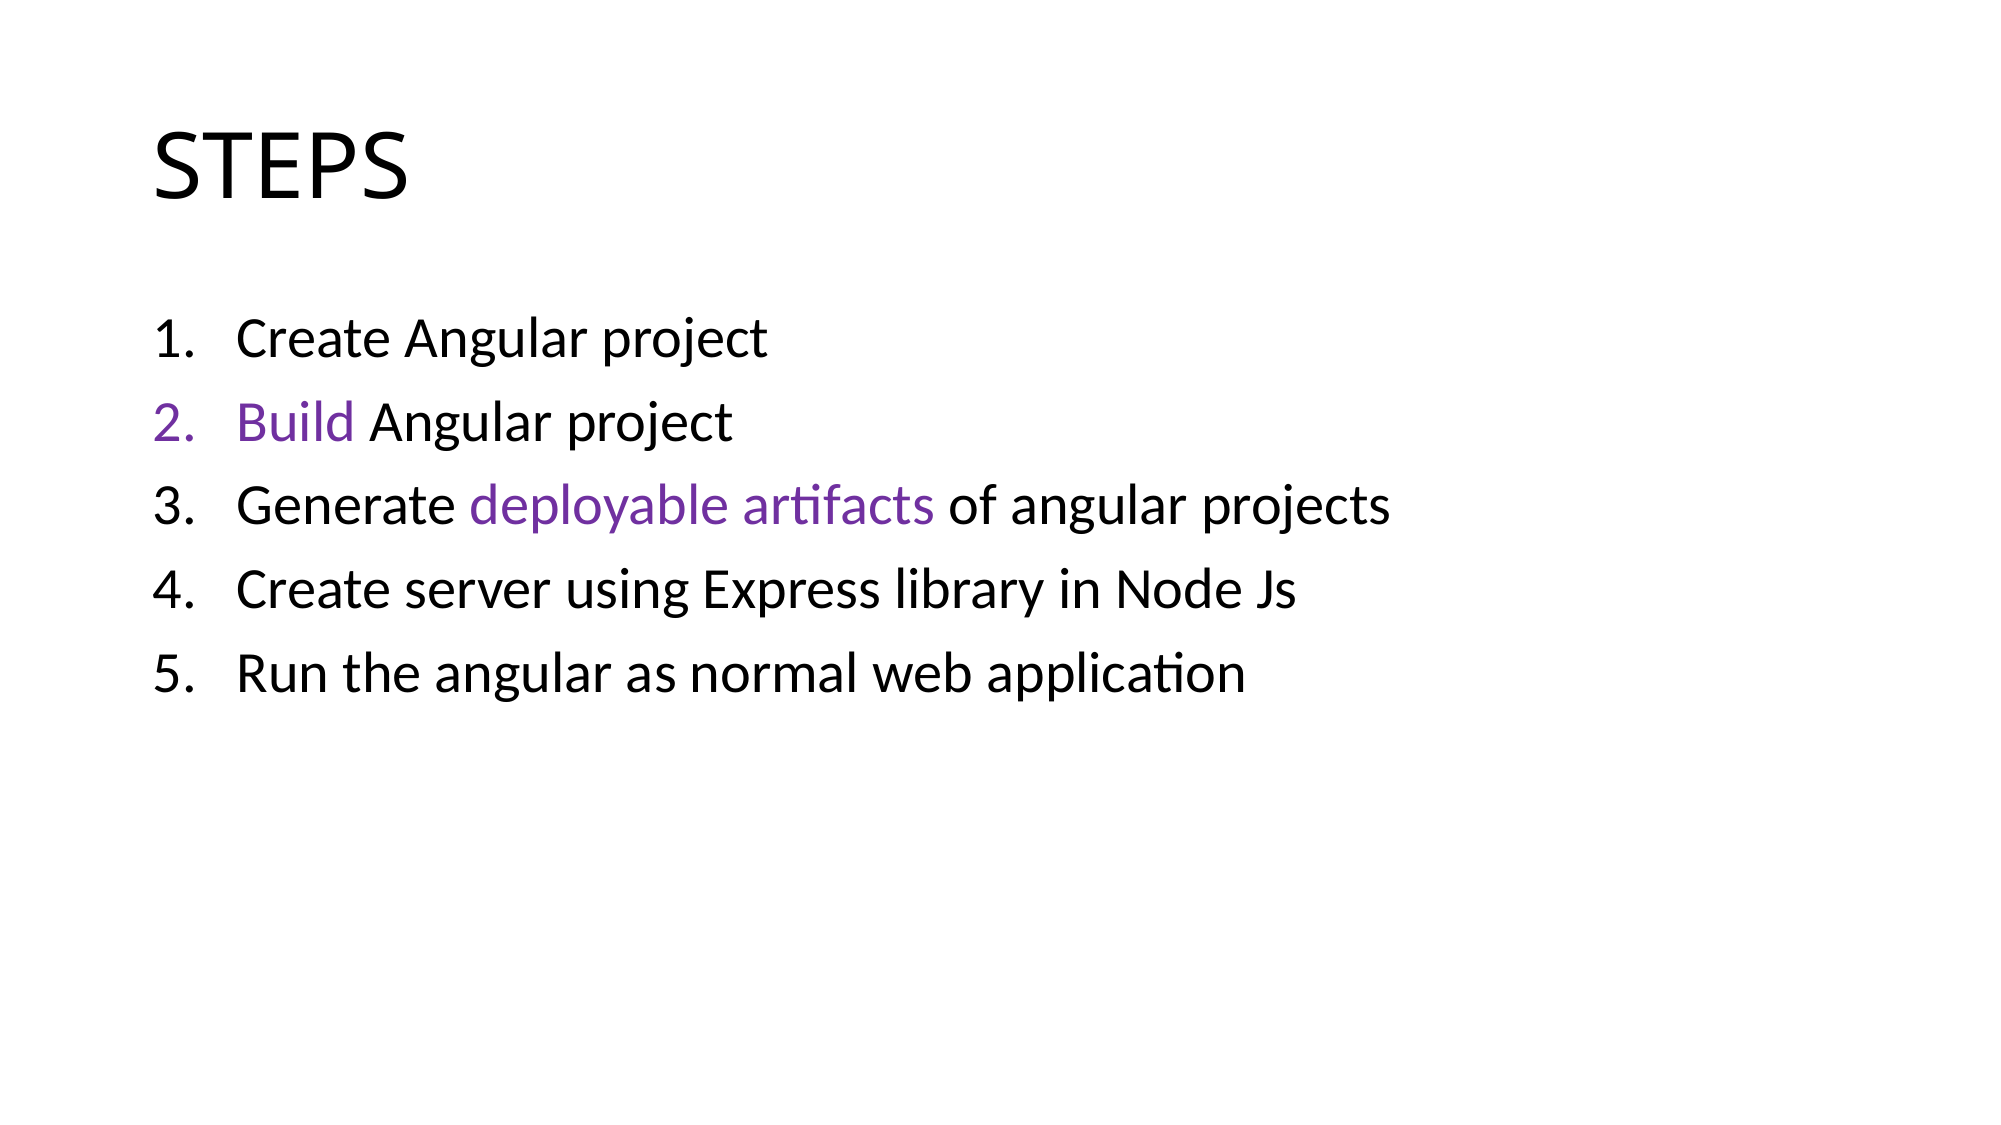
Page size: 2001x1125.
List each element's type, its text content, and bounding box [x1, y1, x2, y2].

list Create Angular project Build Angular project Generate deployable artifacts of angular projects Create server using Express library in Node Js Run the angular as normal web application [137, 299, 1863, 1014]
title STEPS [137, 59, 1863, 278]
